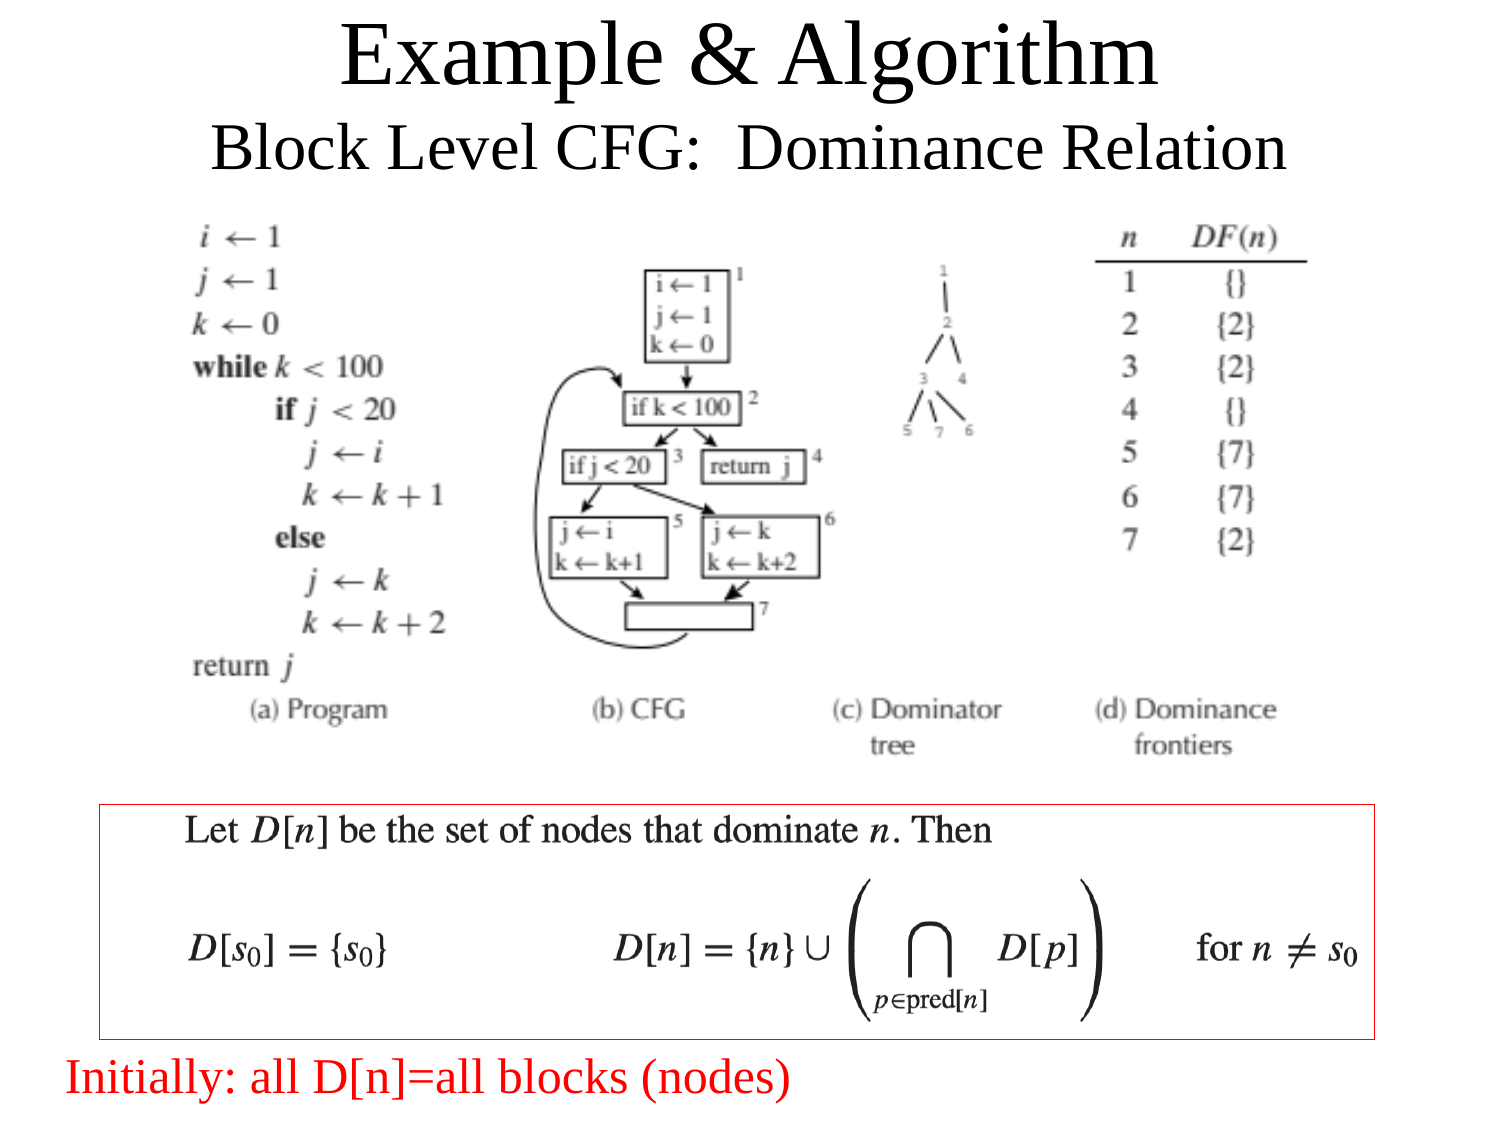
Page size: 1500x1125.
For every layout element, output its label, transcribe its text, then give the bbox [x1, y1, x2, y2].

title Example & Algorithm Block Level CFG: Dominance Relation [112, 37, 1388, 138]
picture [156, 187, 1344, 780]
text_box Initially: all D[n]=all blocks (nodes) [50, 1036, 988, 1112]
picture [99, 804, 1375, 1040]
